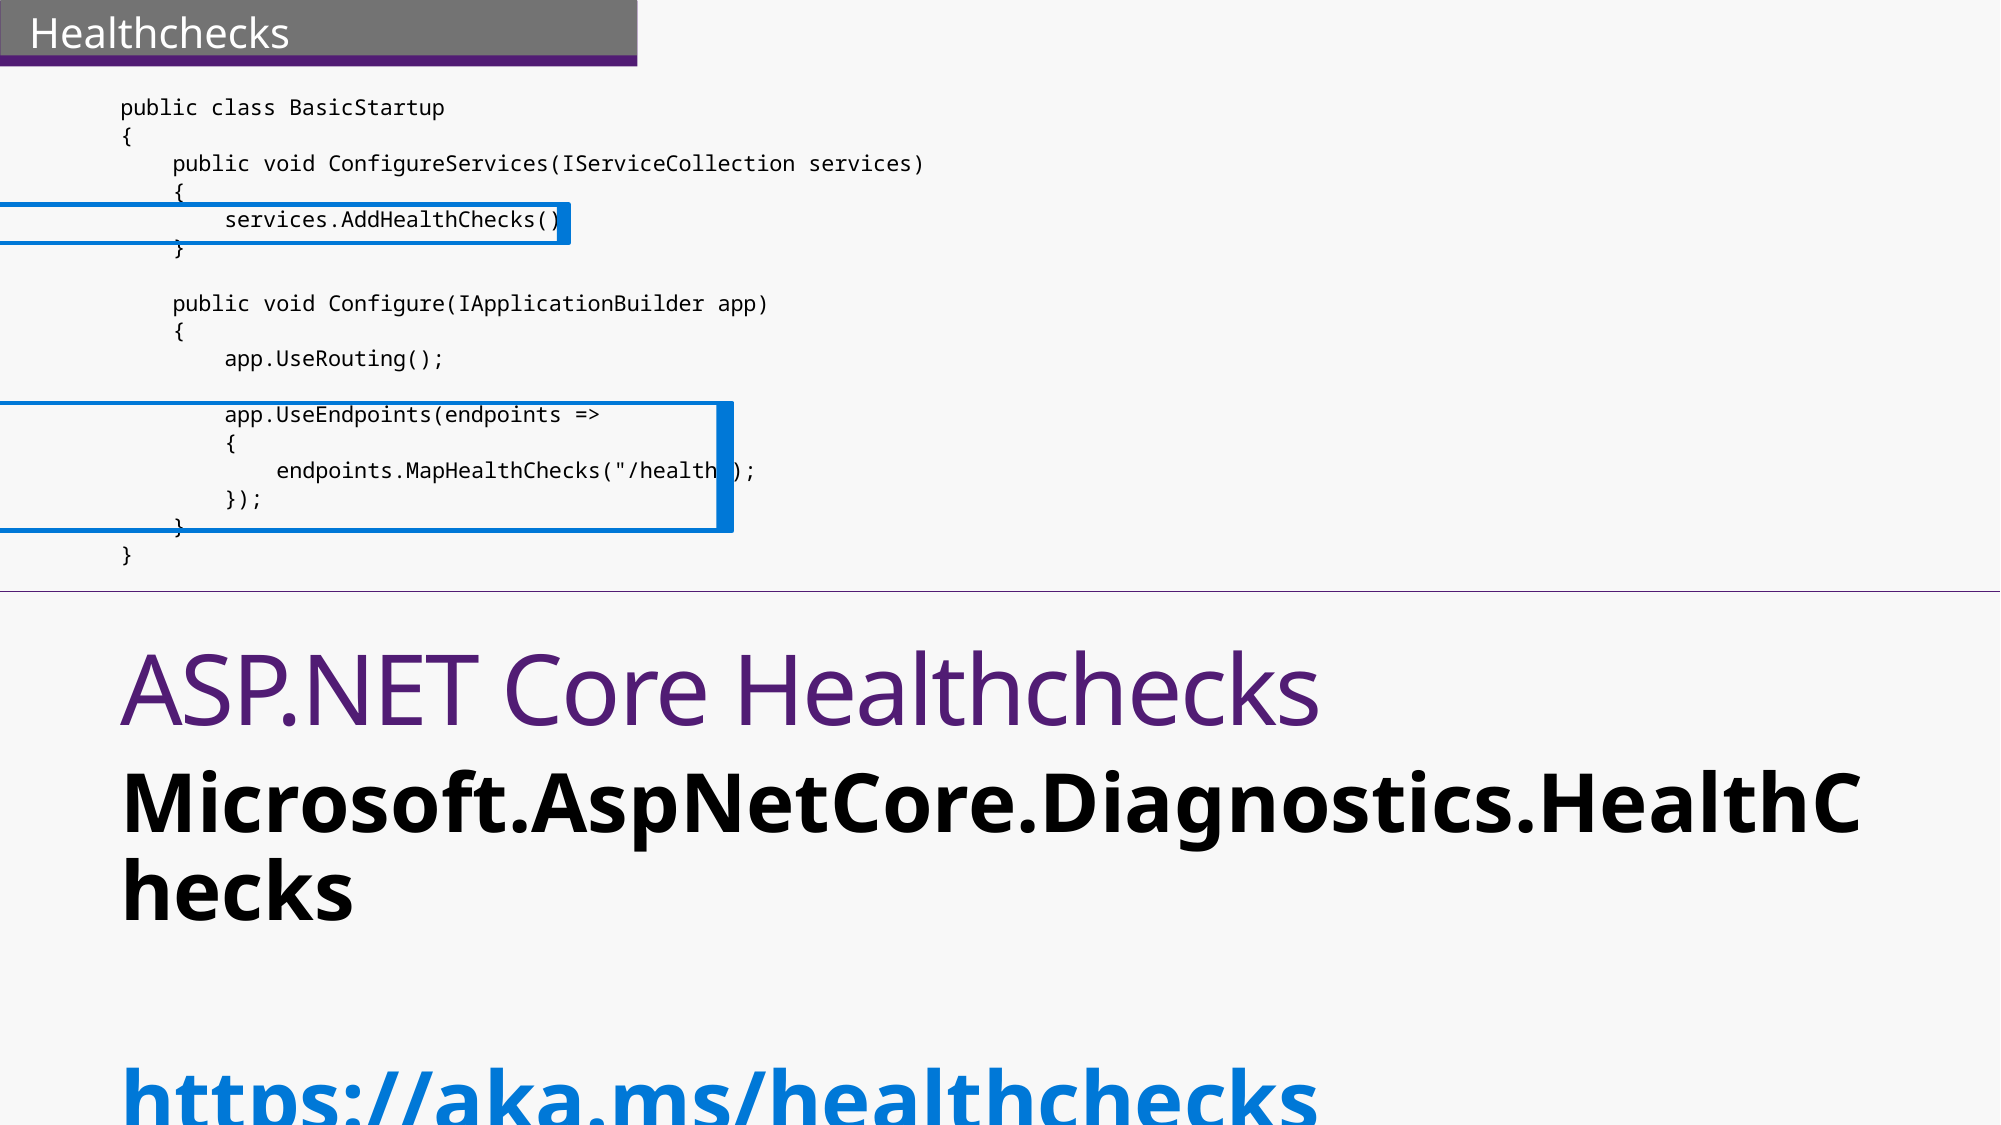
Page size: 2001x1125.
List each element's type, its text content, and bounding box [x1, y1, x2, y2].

text_box [0, 204, 569, 244]
title ASP.NET Core Healthchecks [96, 625, 1904, 717]
text_box [0, 403, 733, 531]
list public class BasicStartup { public void ConfigureServices(IServiceCollection services) { services.AddHealthChecks(); } public void Configure(IApplicationBuilder app) { app.UseRouting(); app.UseEndpoints(endpoints => { endpoints.MapHealthChecks("/health"); }); } } [96, 81, 1904, 603]
list Healthchecks [14, 0, 636, 73]
list Microsoft.AspNetCore.Diagnostics.HealthChecks https://aka.ms/healthchecks [96, 747, 1904, 1087]
